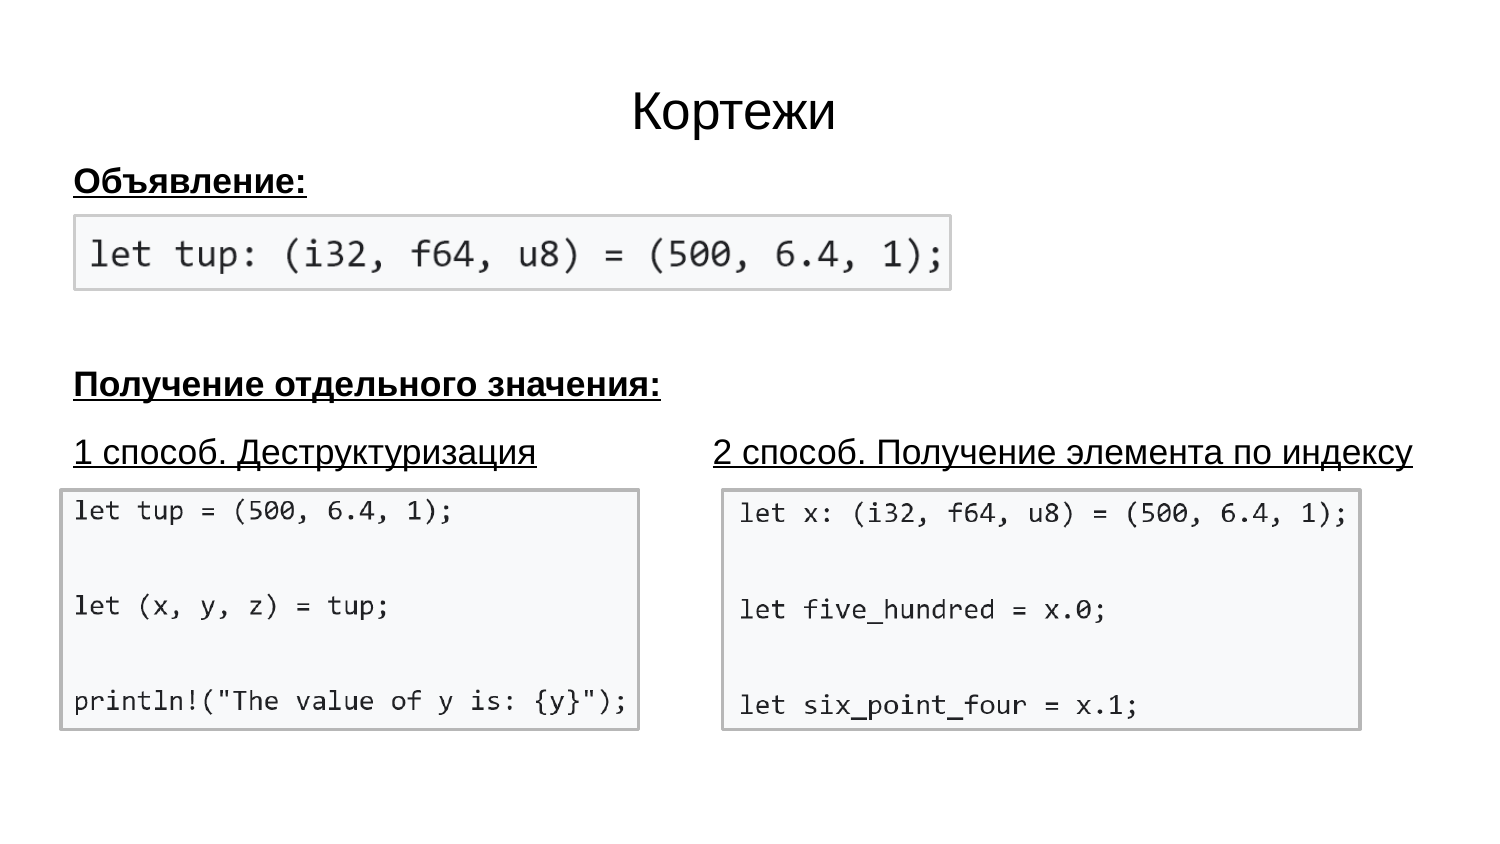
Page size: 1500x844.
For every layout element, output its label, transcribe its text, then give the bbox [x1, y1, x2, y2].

picture [723, 491, 1359, 728]
list Объявление: Получение отдельного значения: 1 способ. Деструктуризация 2 способ. Получение элемента по индексу [19, 143, 1449, 823]
picture [76, 216, 950, 289]
title Кортежи [35, 61, 1433, 143]
picture [62, 491, 638, 728]
